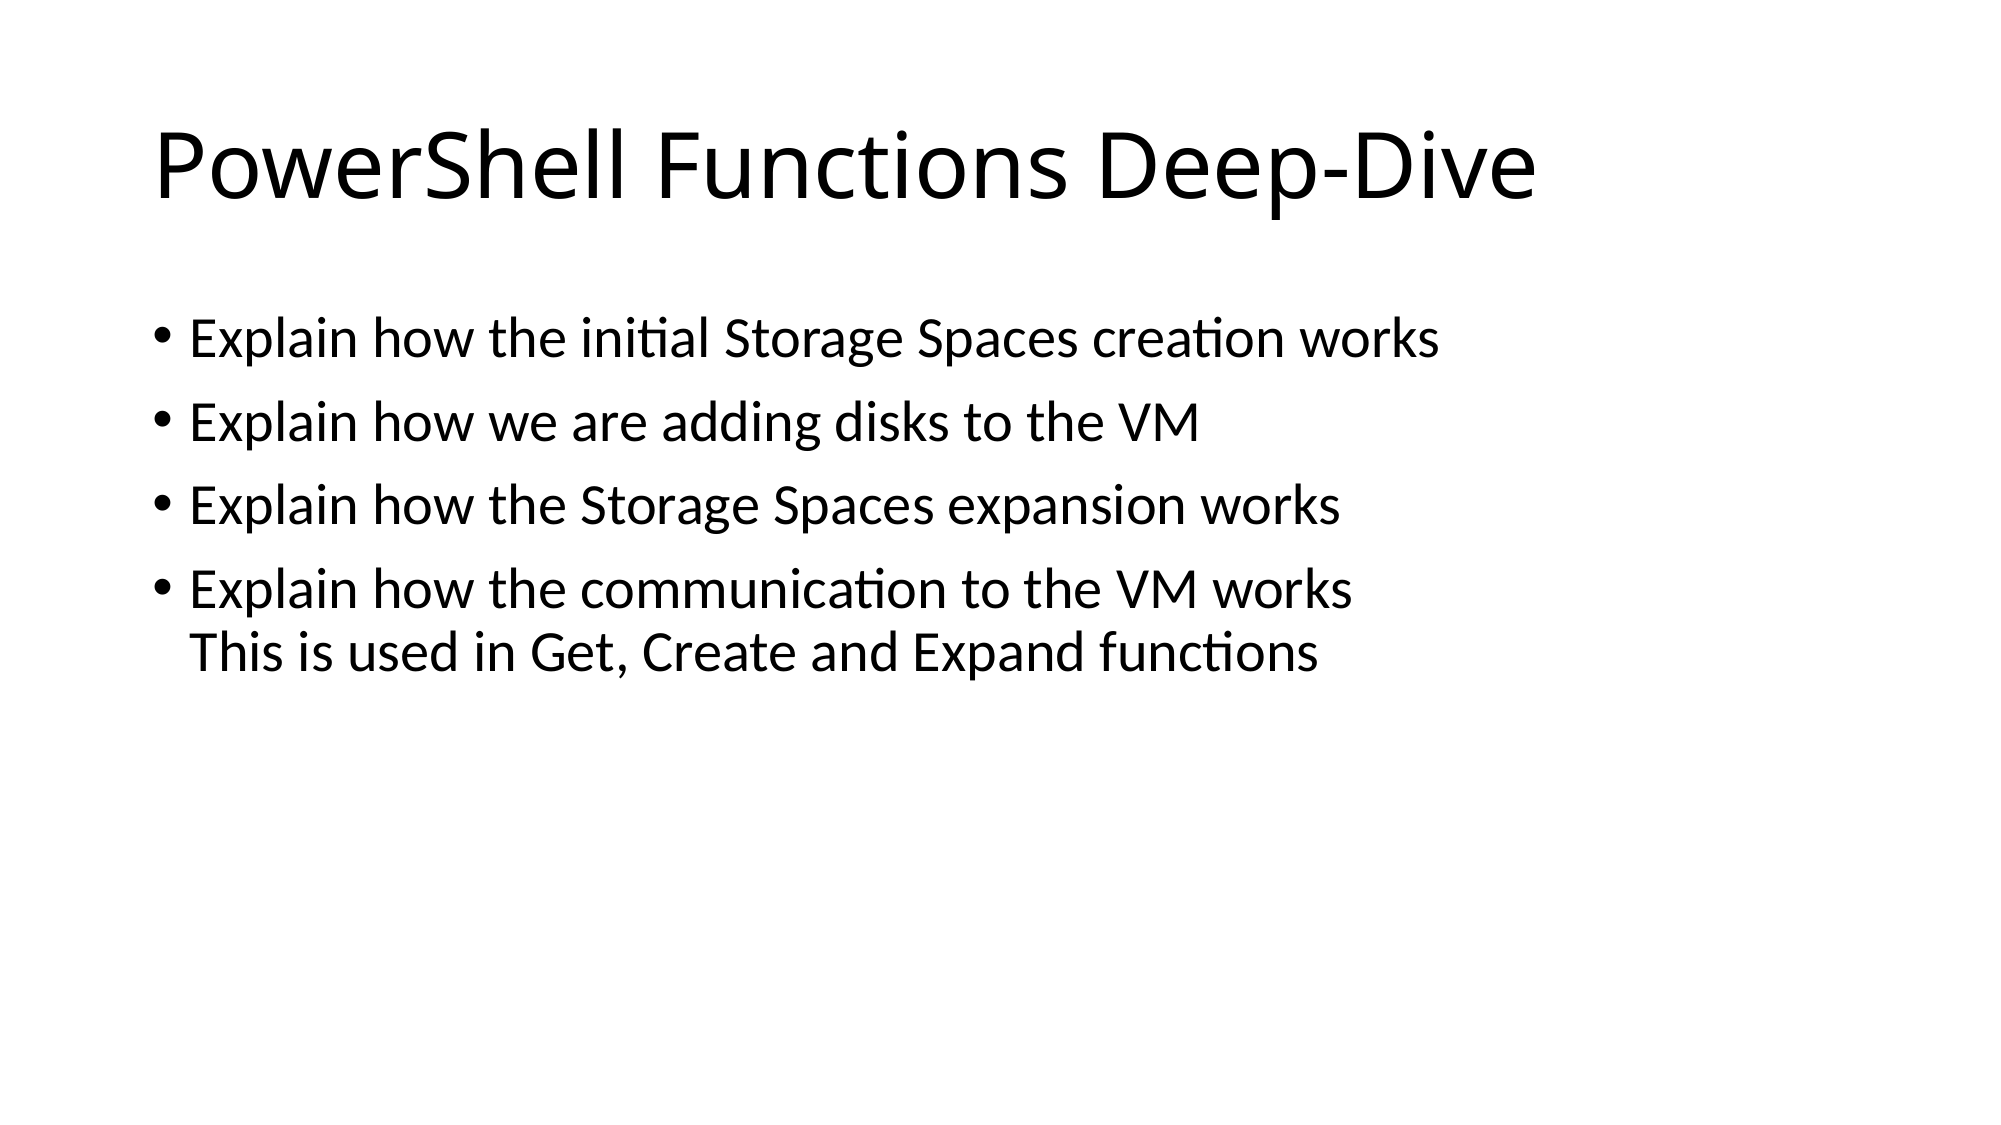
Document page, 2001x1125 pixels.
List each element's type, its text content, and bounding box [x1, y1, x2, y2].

list Explain how the initial Storage Spaces creation works Explain how we are adding disks to the VM Explain how the Storage Spaces expansion works Explain how the communication to the VM works This is used in Get, Create and Expand functions [137, 299, 1863, 1014]
title PowerShell Functions Deep-Dive [137, 59, 1863, 278]
